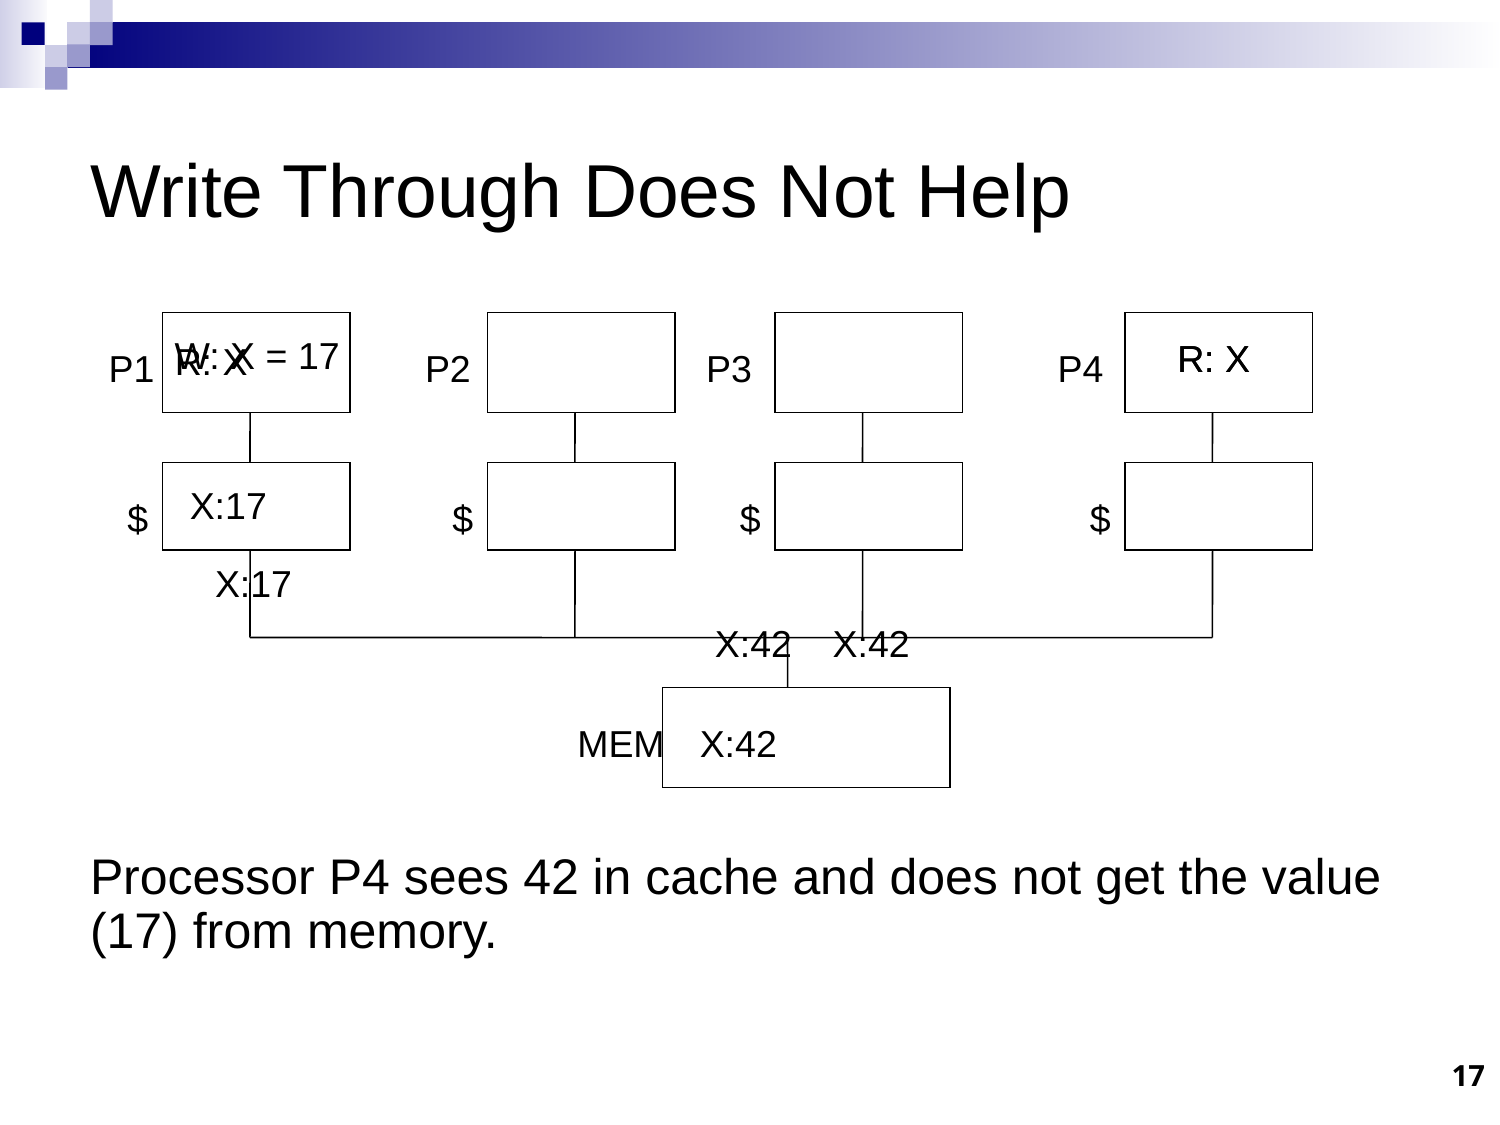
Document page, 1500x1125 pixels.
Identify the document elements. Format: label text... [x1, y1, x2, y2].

title Write Through Does Not Help [75, 75, 1425, 300]
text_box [93, 312, 1313, 788]
text_box 17 [1187, 1049, 1500, 1125]
list Processor P4 sees 42 in cache and does not get the value (17) from memory. [75, 843, 1425, 963]
